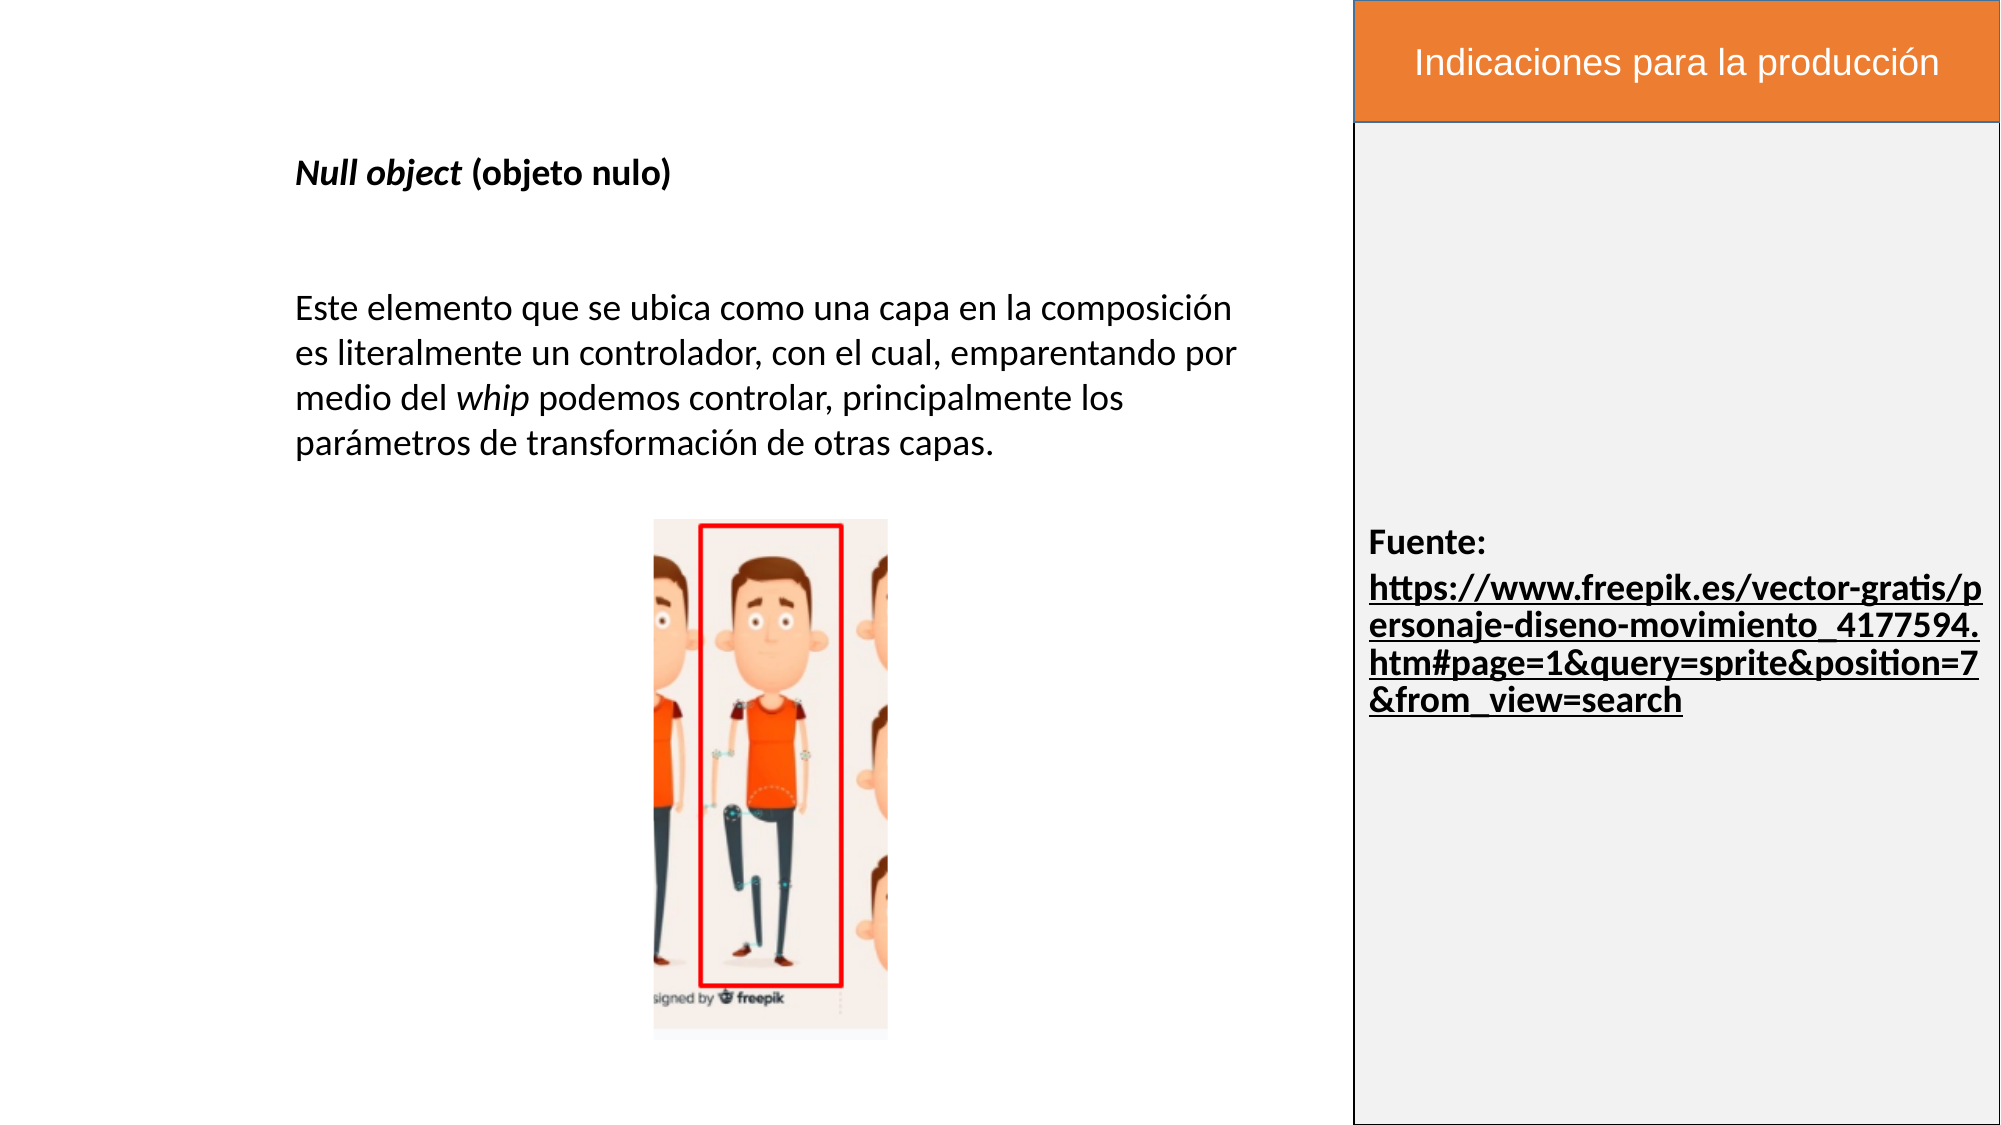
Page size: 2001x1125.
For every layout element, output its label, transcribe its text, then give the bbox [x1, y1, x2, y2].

text_box Indicaciones para la producción [1353, 0, 2000, 122]
text_box Null object (objeto nulo) Este elemento que se ubica como una capa en la composición es literalmente un controlador, con el cual, emparentando por medio del whip podemos controlar, principalmente los parámetros de transformación de otras capas. [130, 140, 1277, 516]
text_box Fuente: https://www.freepik.es/vector-gratis/personaje-diseno-movimiento_4177594.htm#page=1&query=sprite&position=7&from_view=search [1353, 122, 2000, 1125]
picture [653, 519, 888, 1041]
